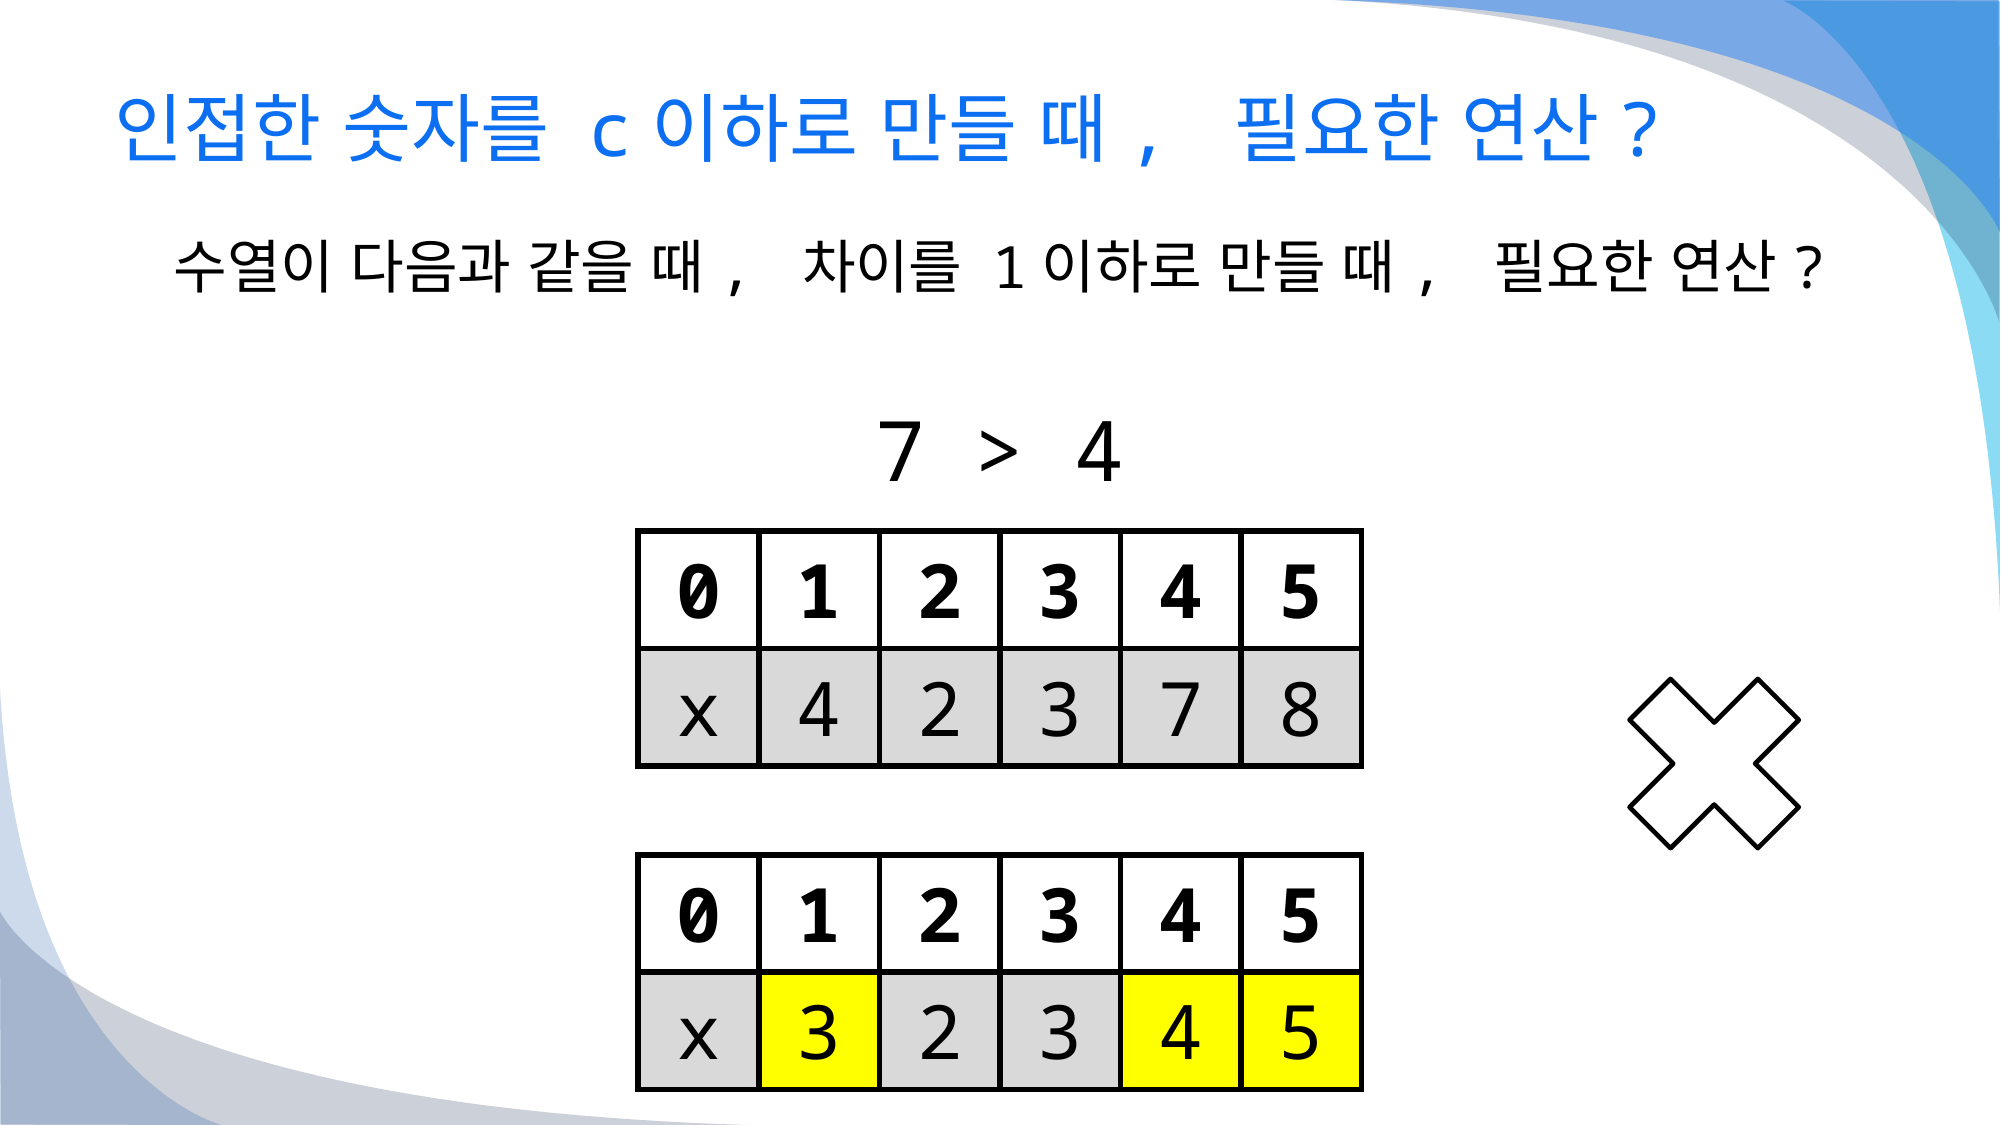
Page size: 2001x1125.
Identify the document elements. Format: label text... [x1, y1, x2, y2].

table_header 5 [1244, 534, 1359, 646]
title 인접한 숫자를 c이하로 만들 때, 필요한 연산? [99, 50, 1900, 202]
table_header 3 [1003, 858, 1118, 969]
table_cell 3 [762, 975, 877, 1087]
table_cell 8 [1244, 651, 1359, 763]
table_cell x [641, 975, 756, 1087]
table_header 4 [1123, 858, 1238, 969]
table_cell 7 [1123, 651, 1238, 763]
table_cell 2 [882, 975, 997, 1087]
table_cell 4 [1123, 975, 1238, 1087]
table_cell 3 [1003, 975, 1118, 1087]
table_cell x [641, 651, 756, 763]
table_header 3 [1003, 534, 1118, 646]
table_cell 5 [1244, 975, 1359, 1087]
table_cell 3 [1003, 651, 1118, 763]
table_header 2 [882, 858, 997, 969]
text_box [1628, 678, 1800, 849]
table_cell 2 [882, 651, 997, 763]
table_header 1 [762, 534, 877, 646]
table_header 1 [762, 858, 877, 969]
list 수열이 다음과 같을 때, 차이를 1이하로 만들 때, 필요한 연산? 7 > 4 [99, 222, 1900, 476]
table_cell 4 [762, 651, 877, 763]
table_header 5 [1244, 858, 1359, 969]
table_header 2 [882, 534, 997, 646]
table_header 0 [641, 858, 756, 969]
table_header 4 [1123, 534, 1238, 646]
table_header 0 [641, 534, 756, 646]
